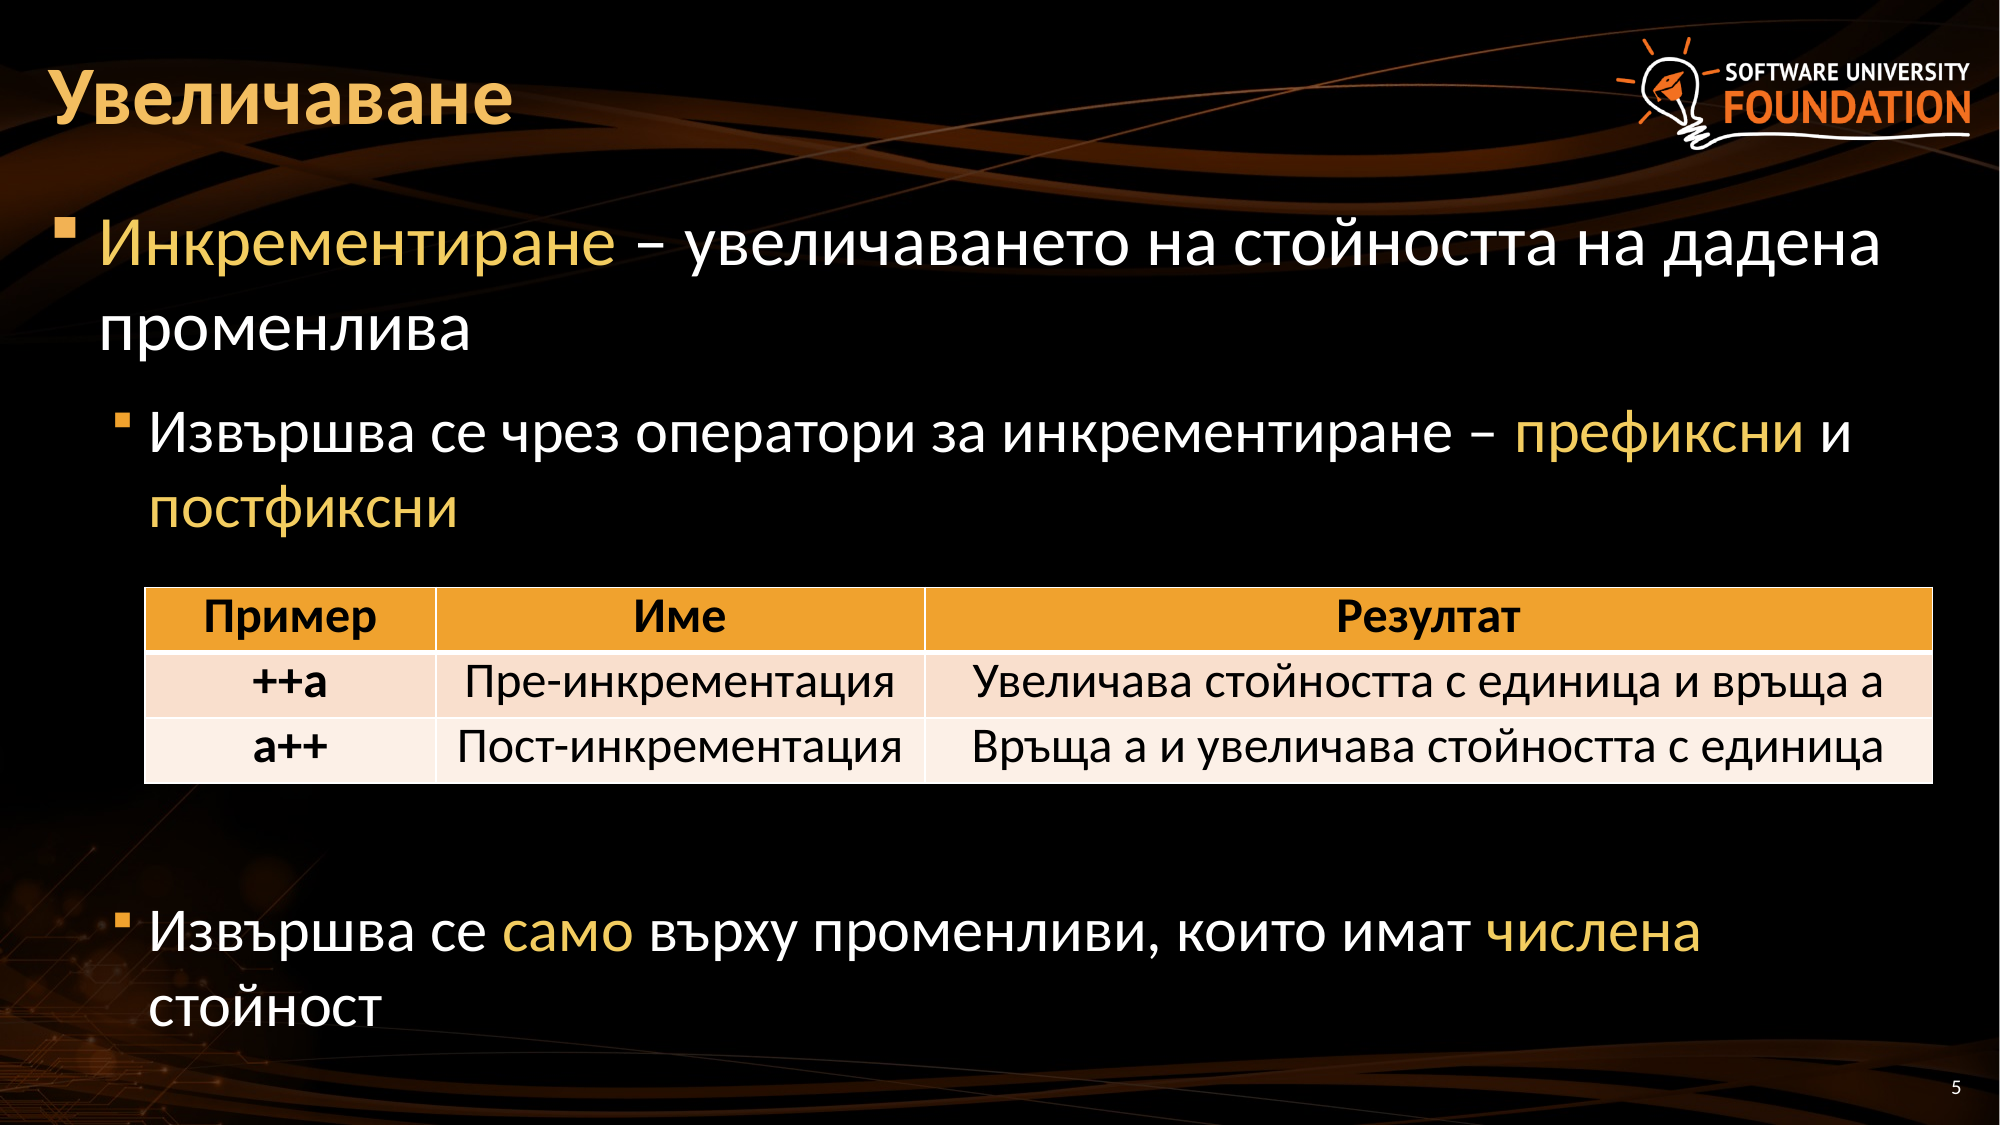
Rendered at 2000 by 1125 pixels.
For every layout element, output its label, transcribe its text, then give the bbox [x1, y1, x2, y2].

table_header Резултат [926, 588, 1932, 650]
table_cell Увеличава стойността с единица и връща а [926, 655, 1932, 717]
table_header Пример [146, 588, 435, 650]
table_cell Пре-инкрементация [437, 655, 924, 717]
table_cell а++ [146, 719, 435, 782]
list Инкрементиране – увеличаването на стойността на дадена променлива Извършва се чрез оператори за инкрементиране – префиксни и постфиксни Извършва се само върху променливи, които имат числена стойност [31, 188, 1968, 1103]
table_cell Връща а и увеличава стойността с единица [926, 719, 1932, 782]
table_cell ++a [146, 655, 435, 717]
picture [0, 0, 2000, 1125]
table_cell Пост-инкрементация [437, 719, 924, 782]
title Увеличаване [30, 6, 1602, 189]
table_header Име [437, 588, 924, 650]
